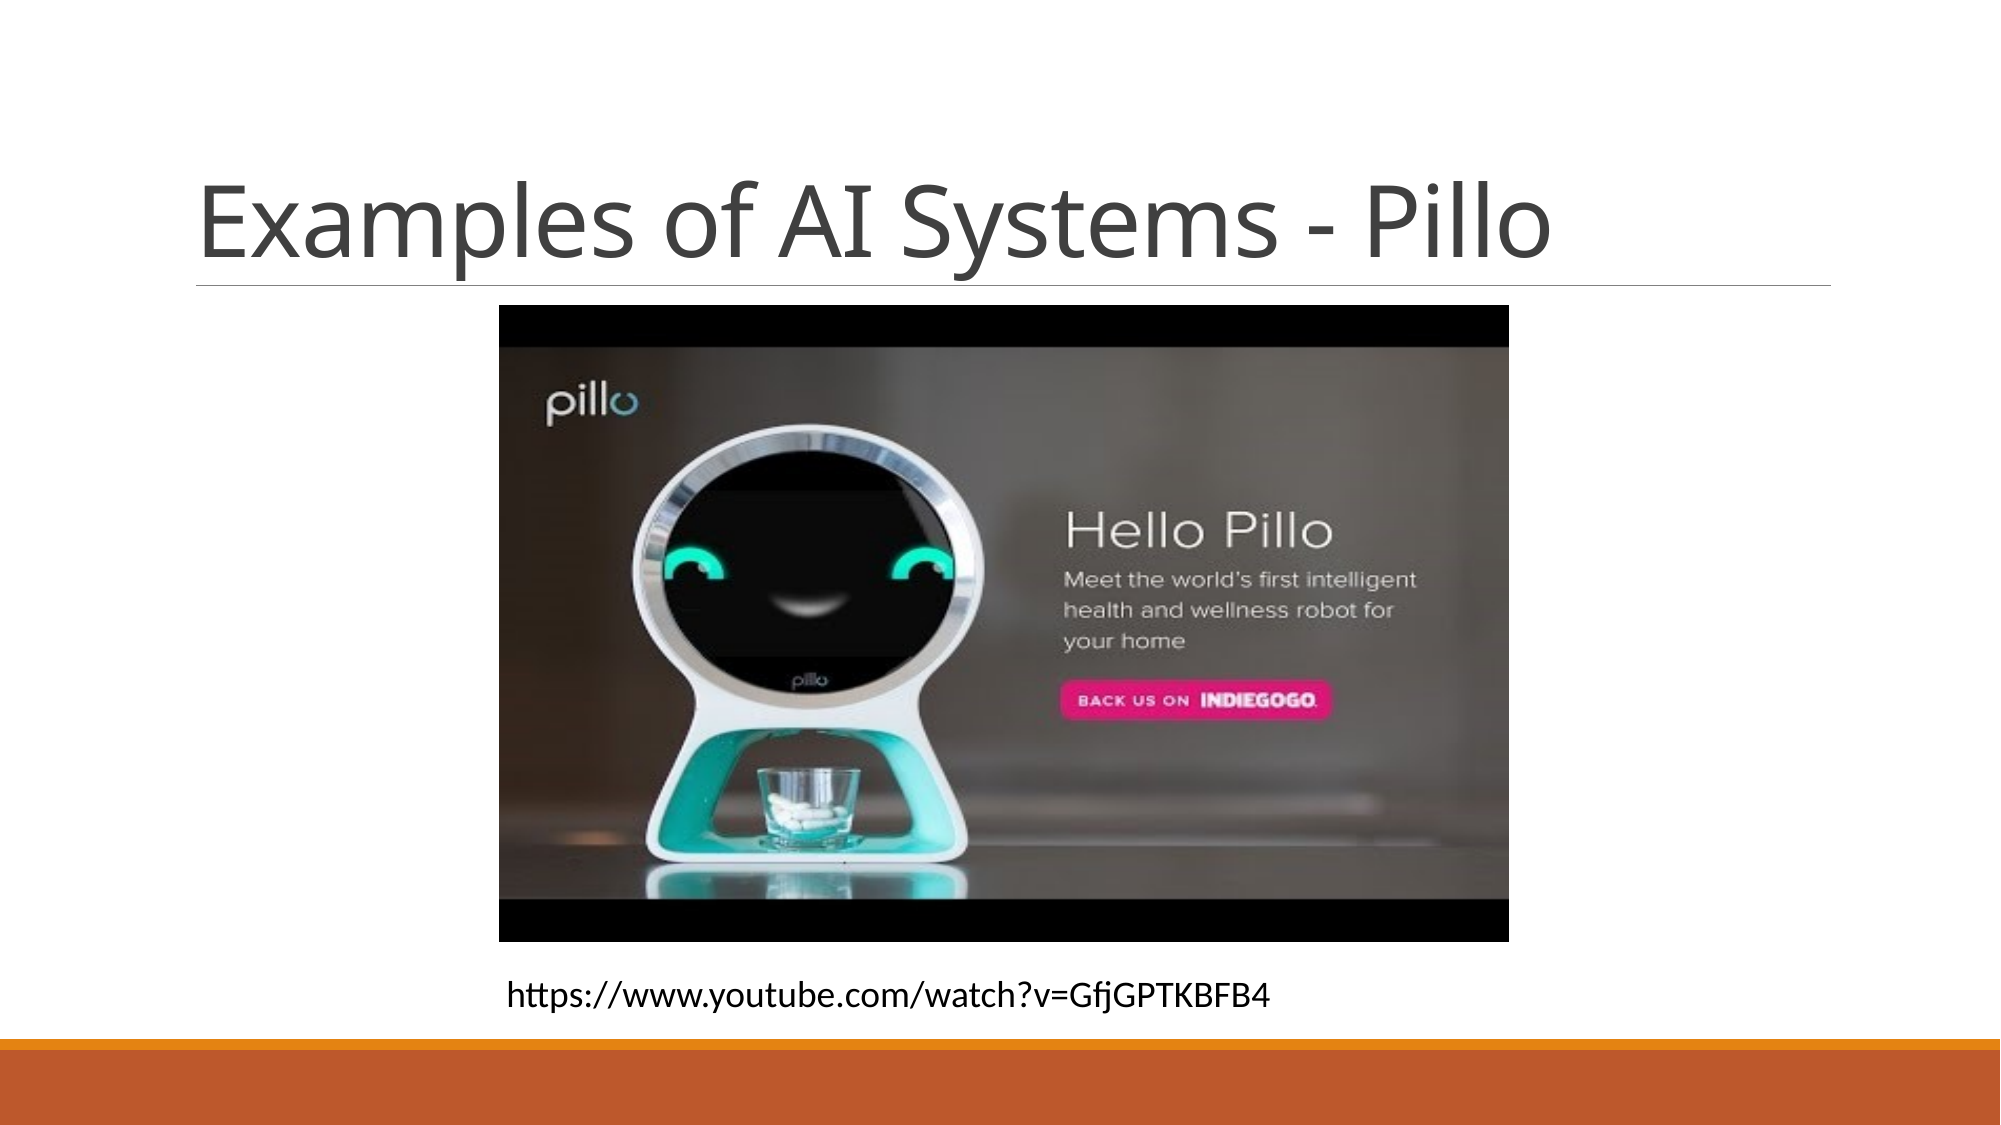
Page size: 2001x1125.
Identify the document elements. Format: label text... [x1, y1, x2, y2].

title Examples of AI Systems - Pillo [180, 47, 1830, 285]
text_box https://www.youtube.com/watch?v=GfjGPTKBFB4 [491, 962, 1287, 1023]
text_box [497, 304, 1510, 943]
